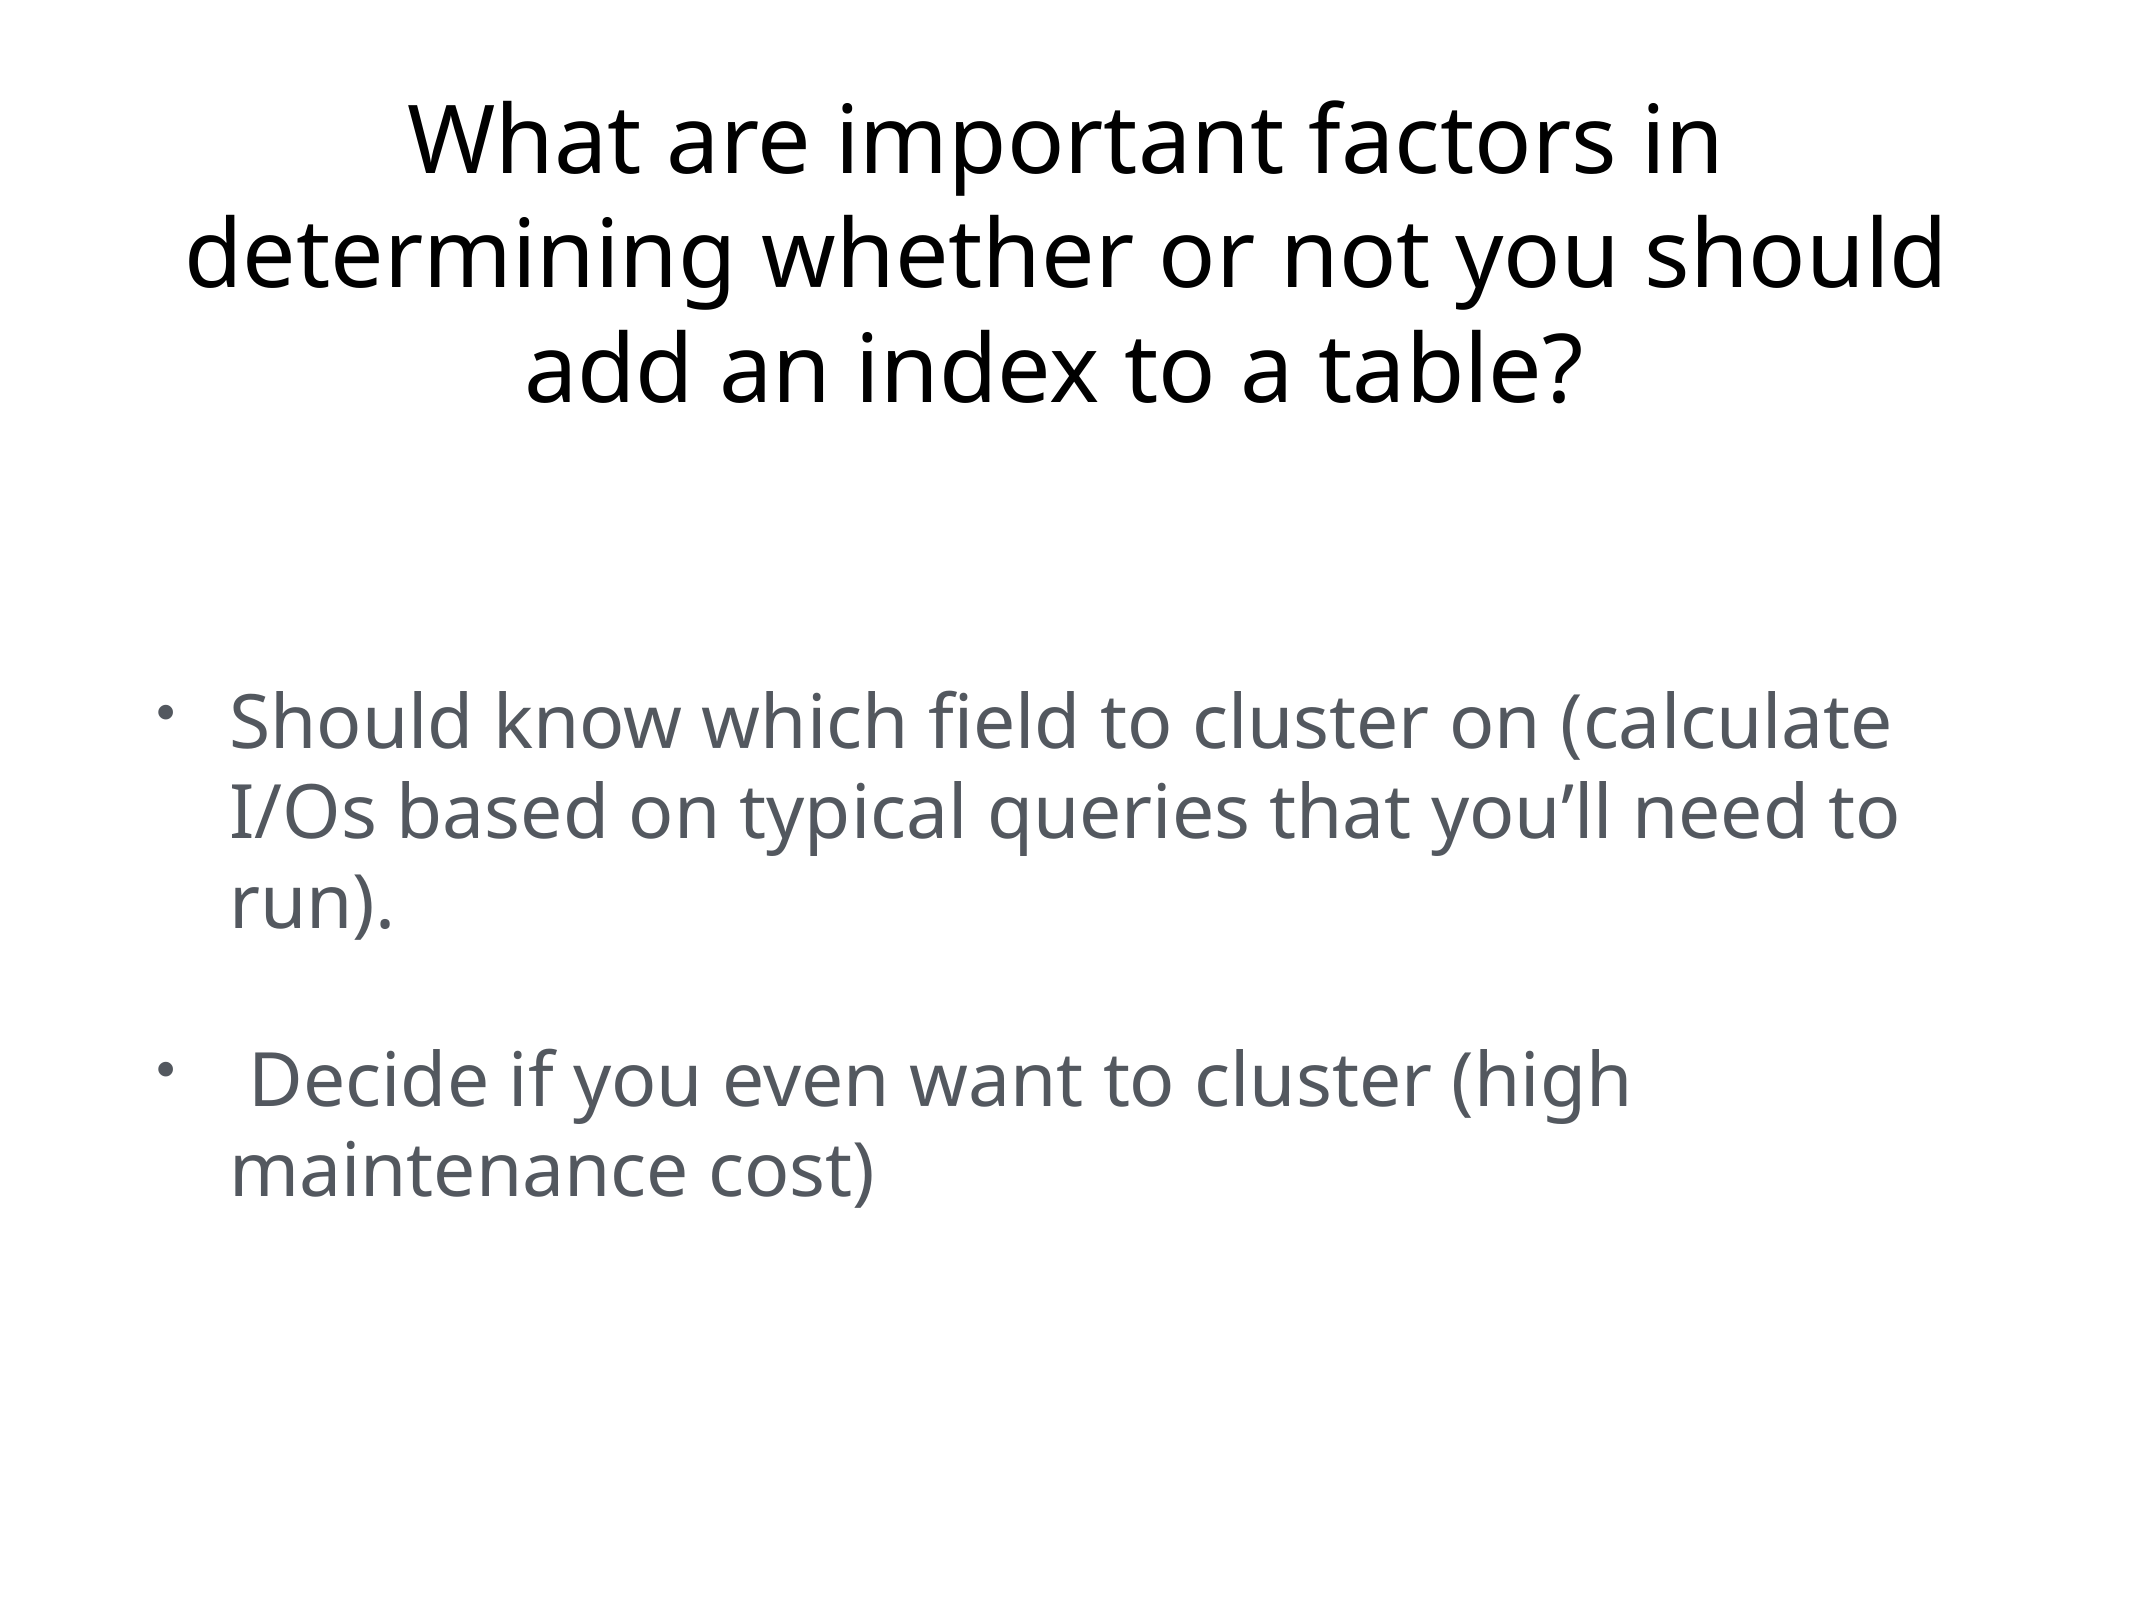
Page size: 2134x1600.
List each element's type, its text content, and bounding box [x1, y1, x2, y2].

list Should know which field to cluster on (calculate I/Os based on typical queries that you’ll need to run). Decide if you even want to cluster (high maintenance cost) [155, 426, 1978, 1459]
title What are important factors in determining whether or not you should add an index to a table? [155, 72, 1978, 426]
